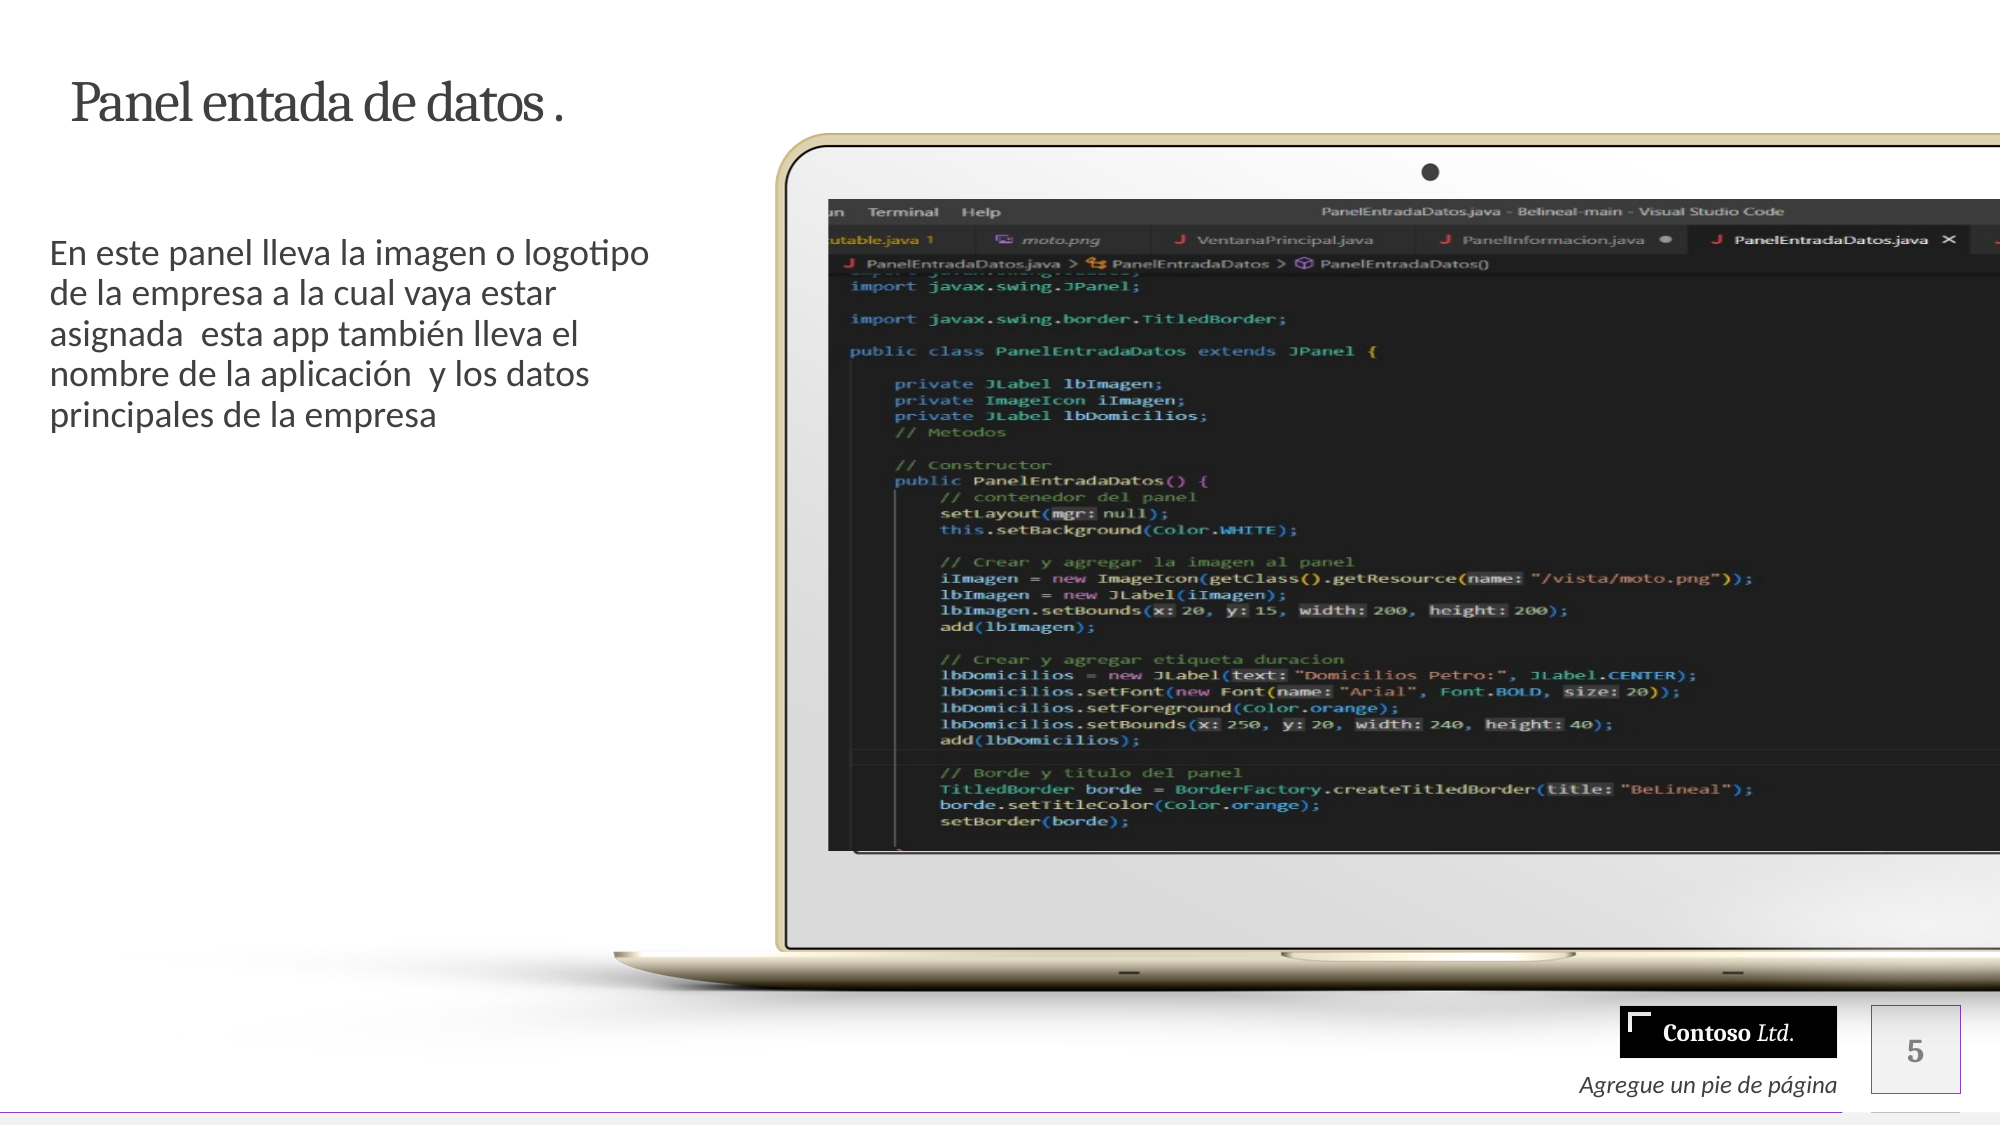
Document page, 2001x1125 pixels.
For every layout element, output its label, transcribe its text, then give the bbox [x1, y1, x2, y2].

footer Agregue un pie de página [1163, 1064, 1838, 1099]
title Panel entada de datos . [70, 70, 723, 142]
picture [108, 133, 2000, 1060]
slide_number 5 [1871, 1019, 1960, 1080]
list En este panel lleva la imagen o logotipo de la empresa a la cual vaya estar asignada esta app también lleva el nombre de la aplicación y los datos principales de la empresa [49, 232, 654, 536]
